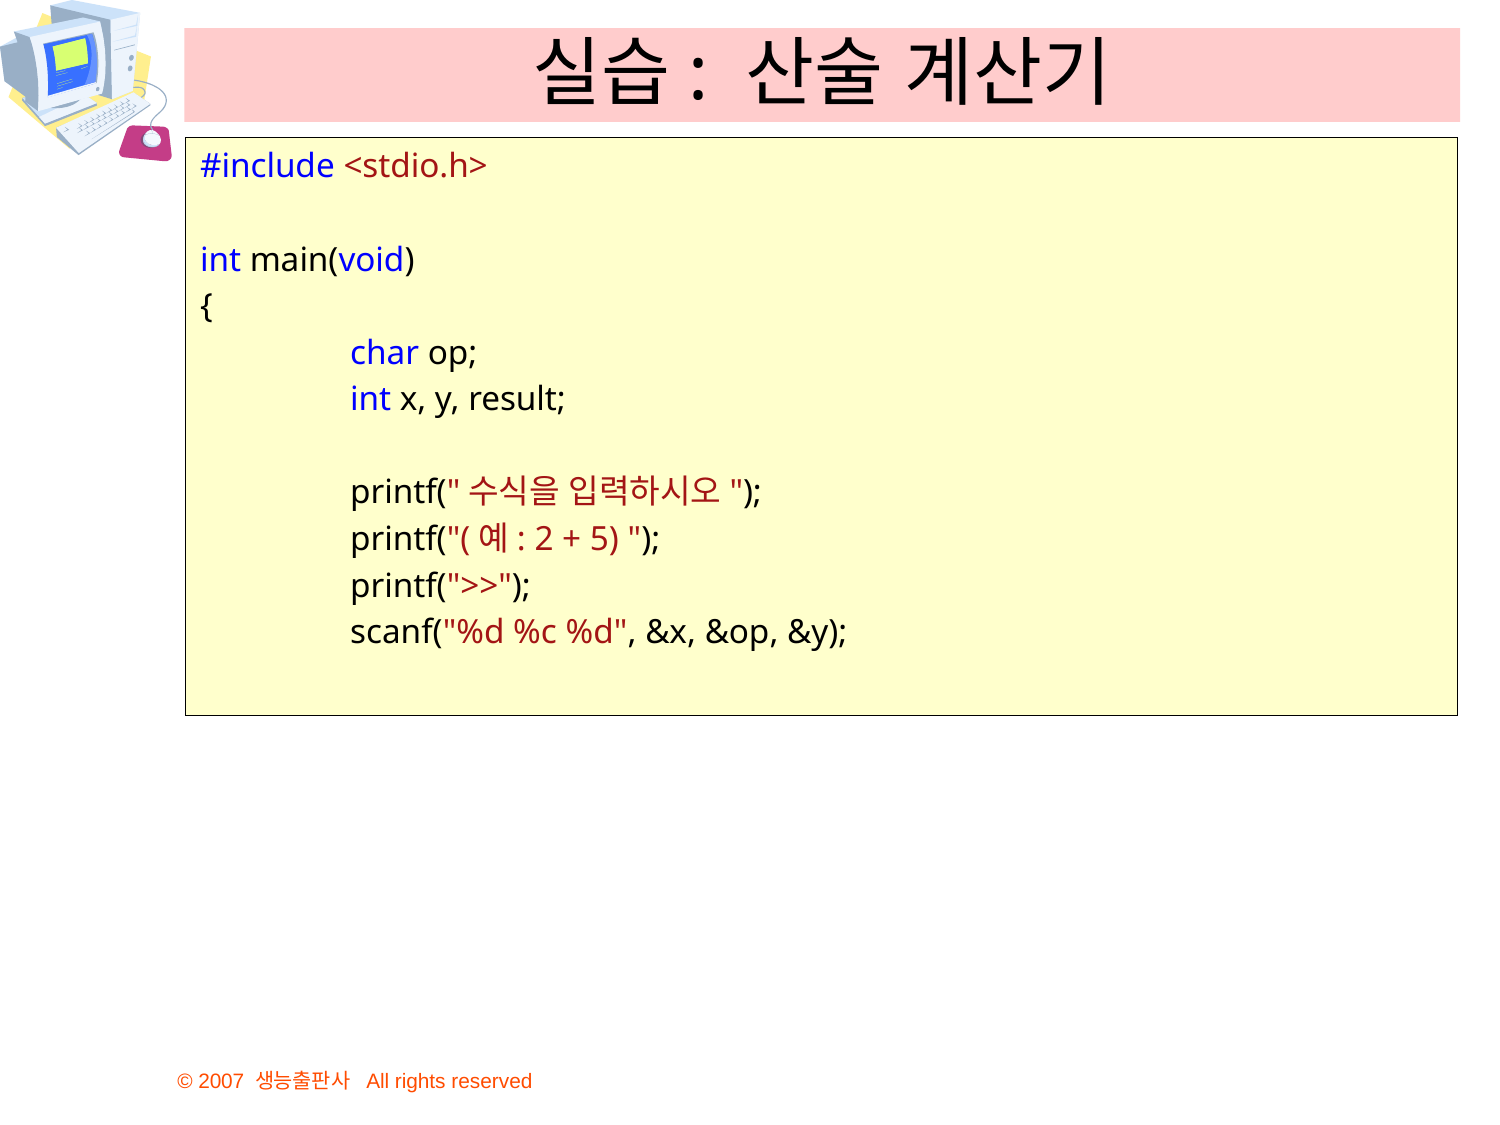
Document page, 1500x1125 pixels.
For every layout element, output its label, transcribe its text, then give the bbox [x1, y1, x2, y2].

title 실습: 산술 계산기 [184, 28, 1461, 122]
list #include <stdio.h> int main(void) { char op; int x, y, result; printf("수식을 입력하시오"); printf("(예: 2 + 5) "); printf(">>"); scanf("%d %c %d", &x, &op, &y); [185, 137, 1458, 716]
